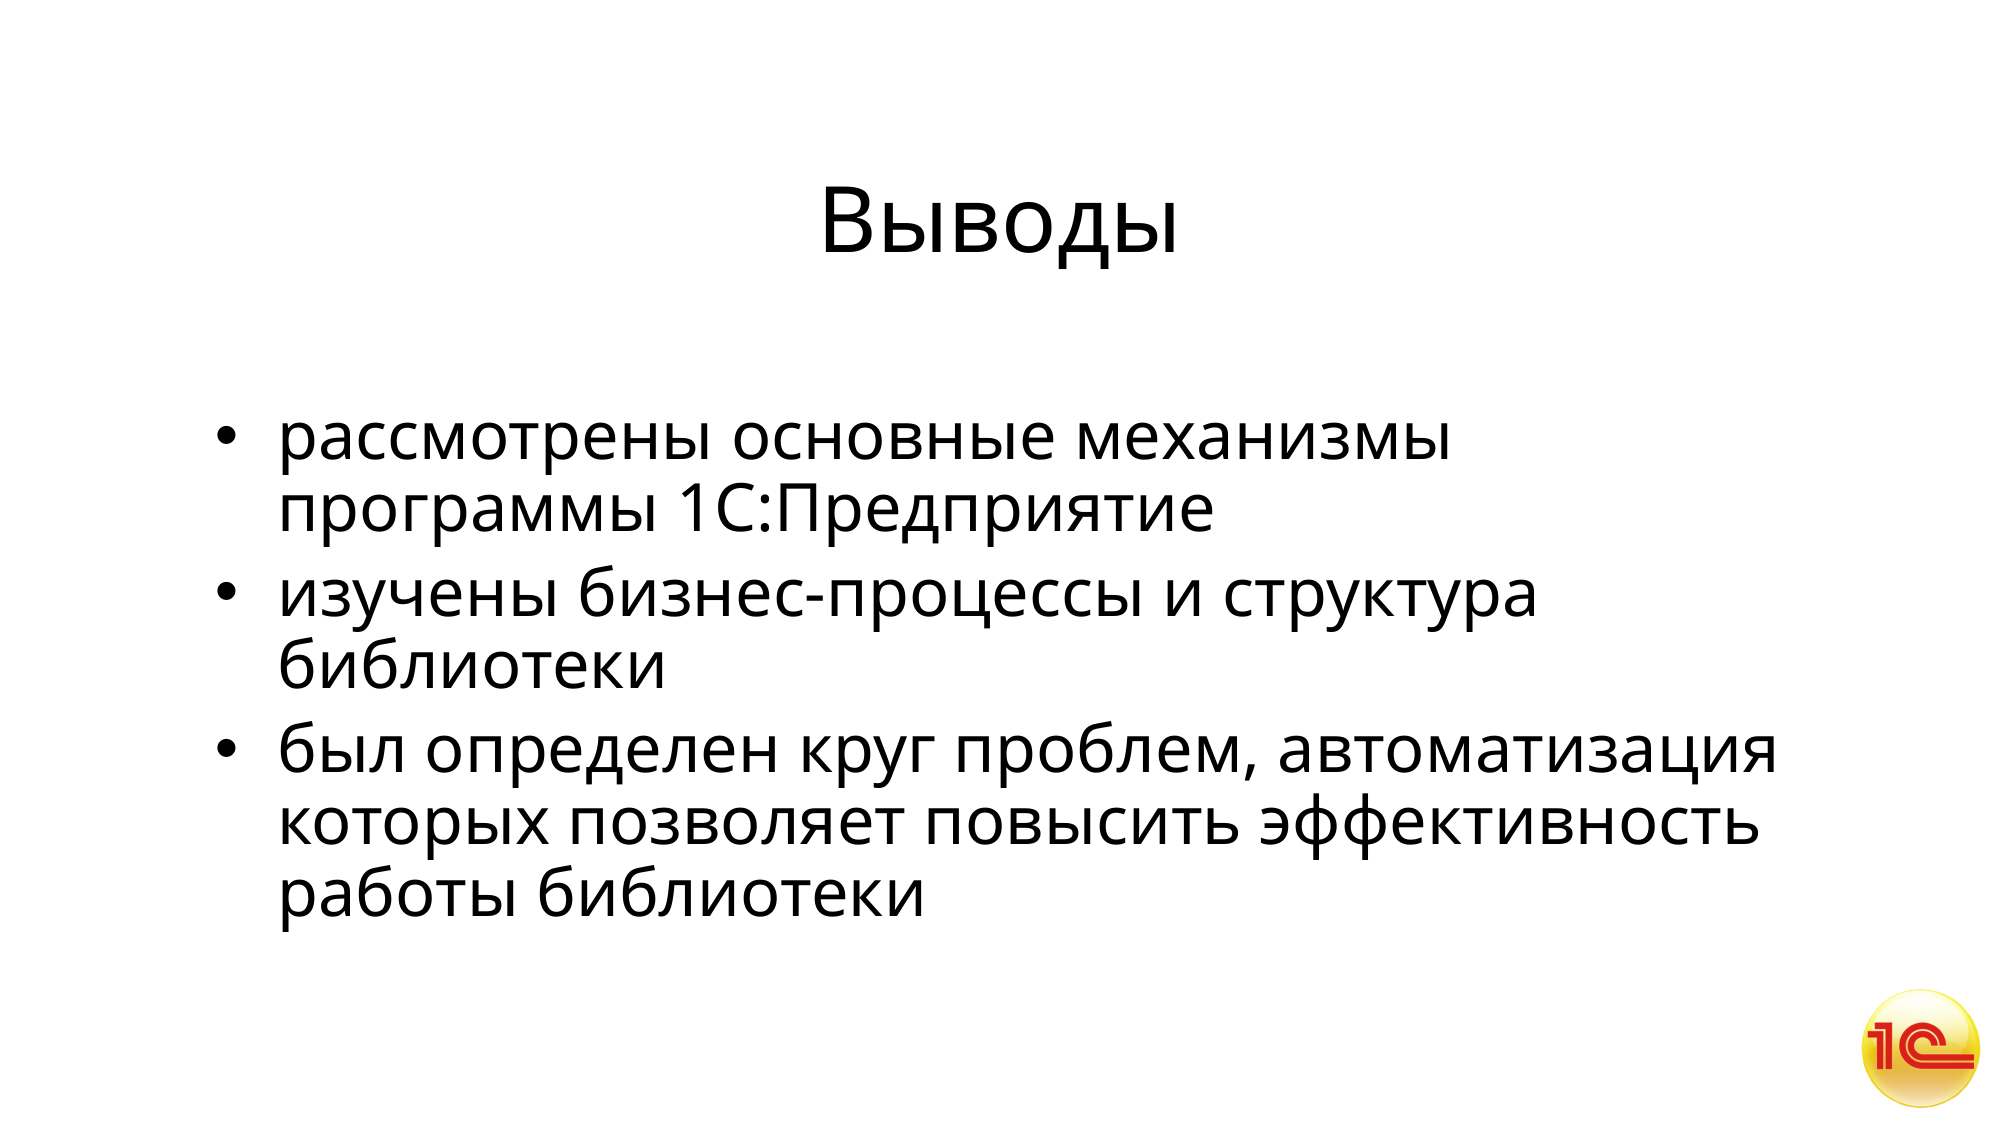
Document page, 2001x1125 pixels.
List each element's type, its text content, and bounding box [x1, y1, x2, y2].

list рассмотрены основные механизмы программы 1С:Предприятие изучены бизнес-процессы и структура библиотеки был определен круг проблем, автоматизация которых позволяет повысить эффективность работы библиотеки [187, 394, 1813, 976]
picture [1857, 985, 1984, 1112]
title Выводы [187, 101, 1813, 344]
